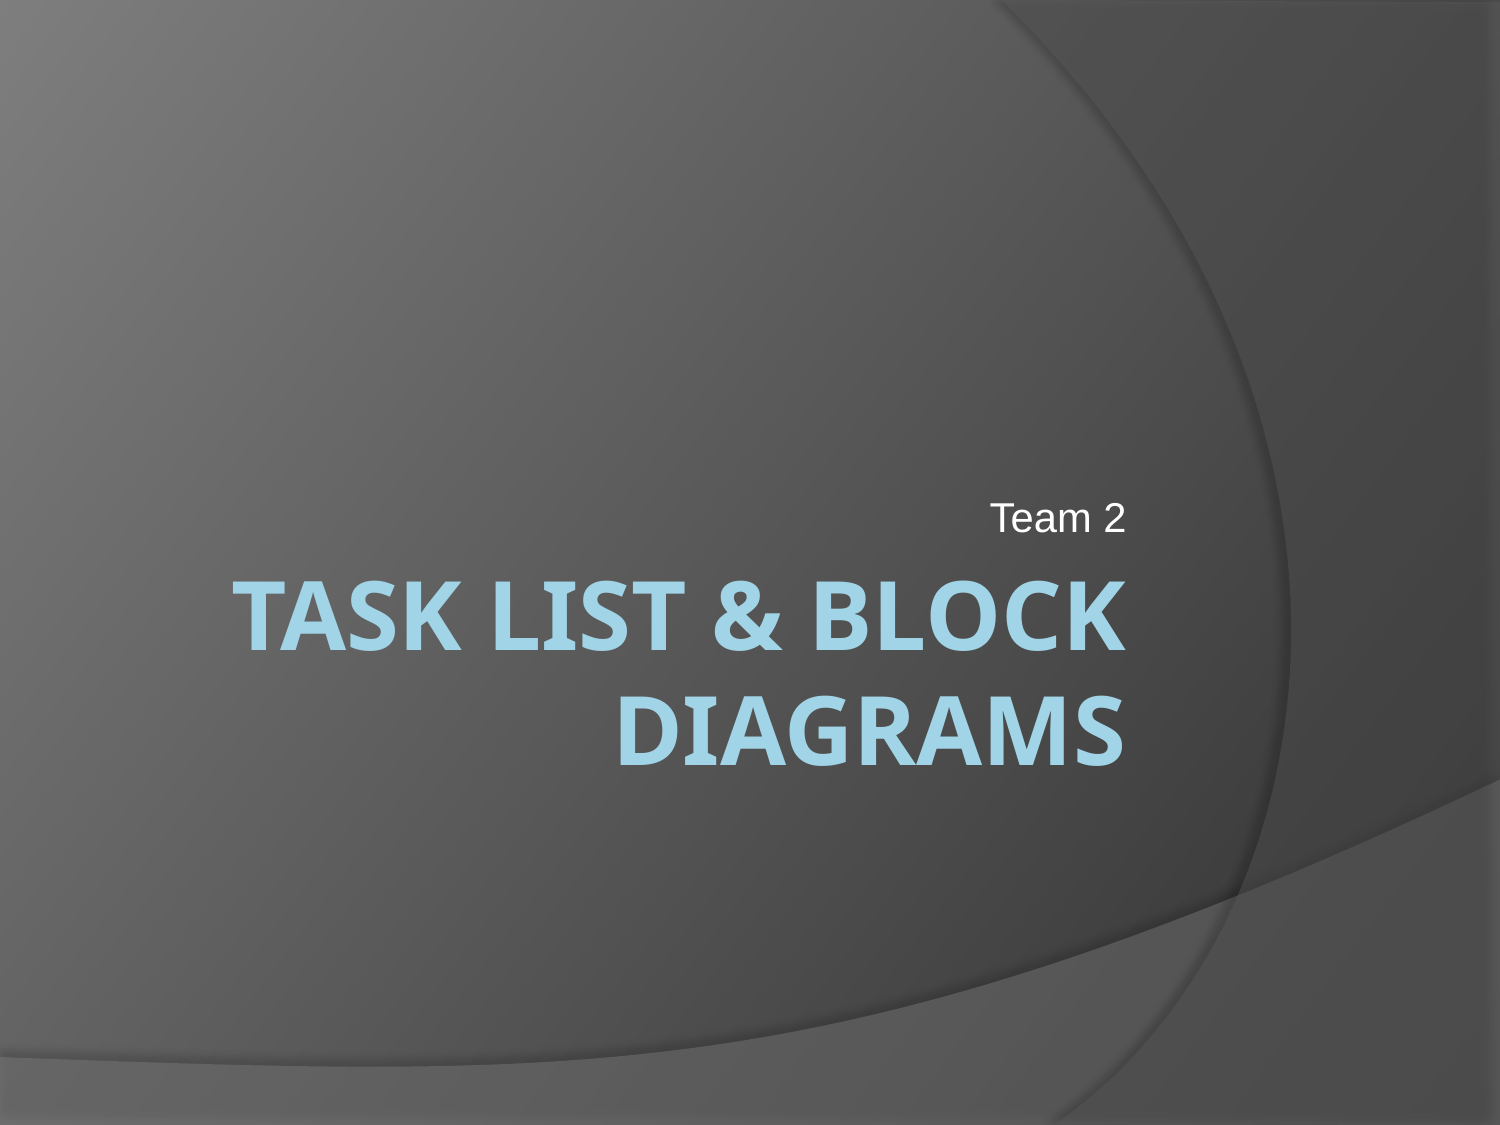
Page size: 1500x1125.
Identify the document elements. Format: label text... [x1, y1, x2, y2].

subtitle Team 2 [71, 253, 1134, 541]
title Task List & Block Diagrams [70, 547, 1134, 925]
